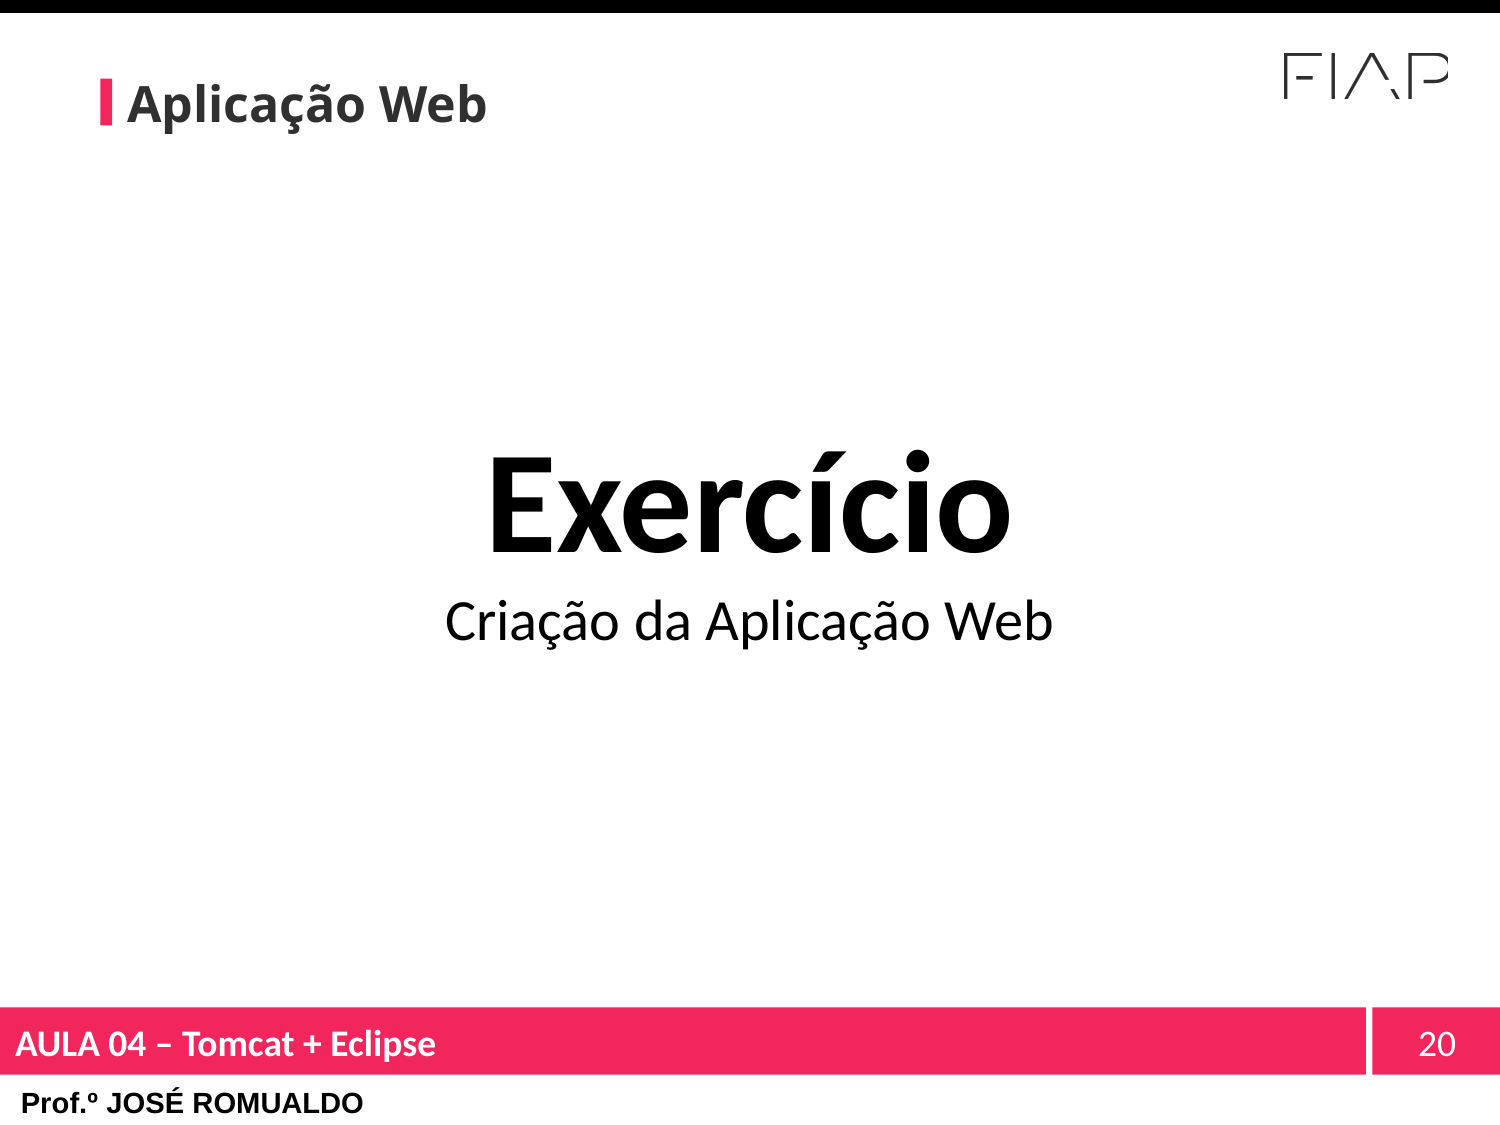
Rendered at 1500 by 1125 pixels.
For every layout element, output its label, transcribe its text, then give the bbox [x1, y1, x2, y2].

text_box Exercício Criação da Aplicação Web [185, 399, 1315, 662]
picture [1425, 53, 1448, 99]
title Aplicação Web [112, 45, 1425, 161]
